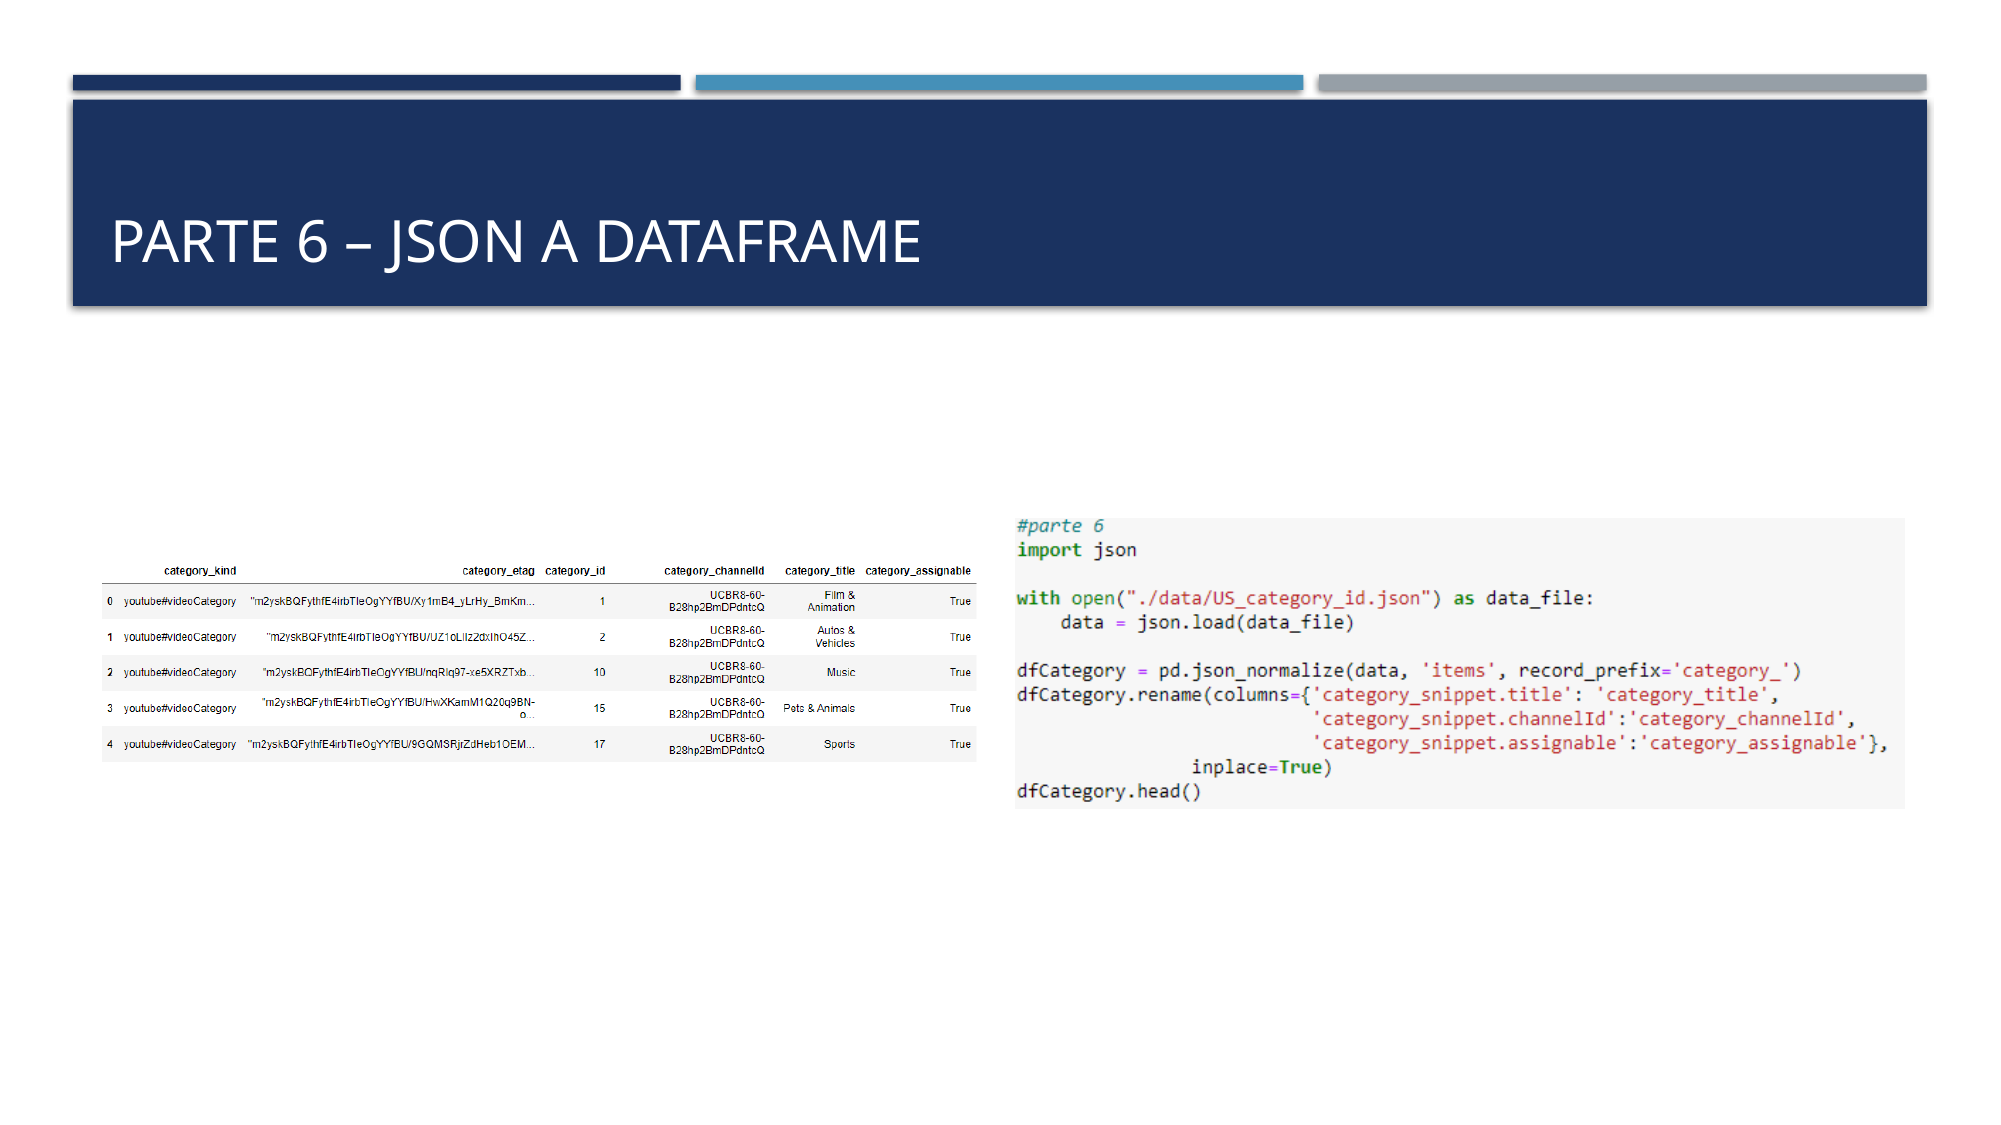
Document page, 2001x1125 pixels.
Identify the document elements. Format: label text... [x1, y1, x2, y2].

title Parte 6 – Json a dataframe [95, 119, 1905, 282]
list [94, 558, 986, 769]
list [1014, 517, 1906, 810]
